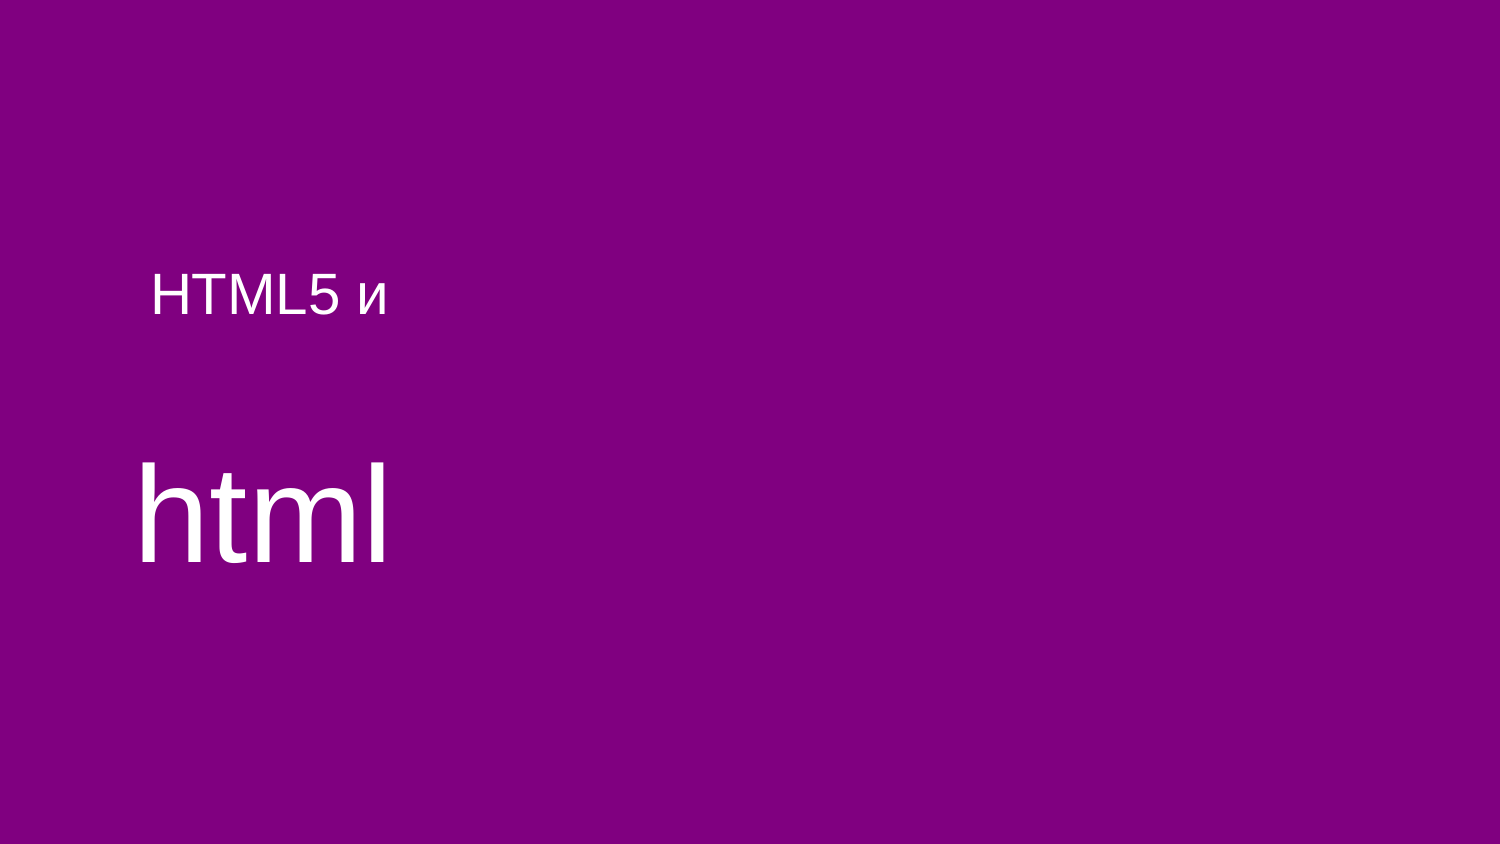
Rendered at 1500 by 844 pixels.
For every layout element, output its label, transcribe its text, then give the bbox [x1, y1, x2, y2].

text_box HTML5 и [118, 241, 1394, 410]
title html [118, 410, 1394, 578]
